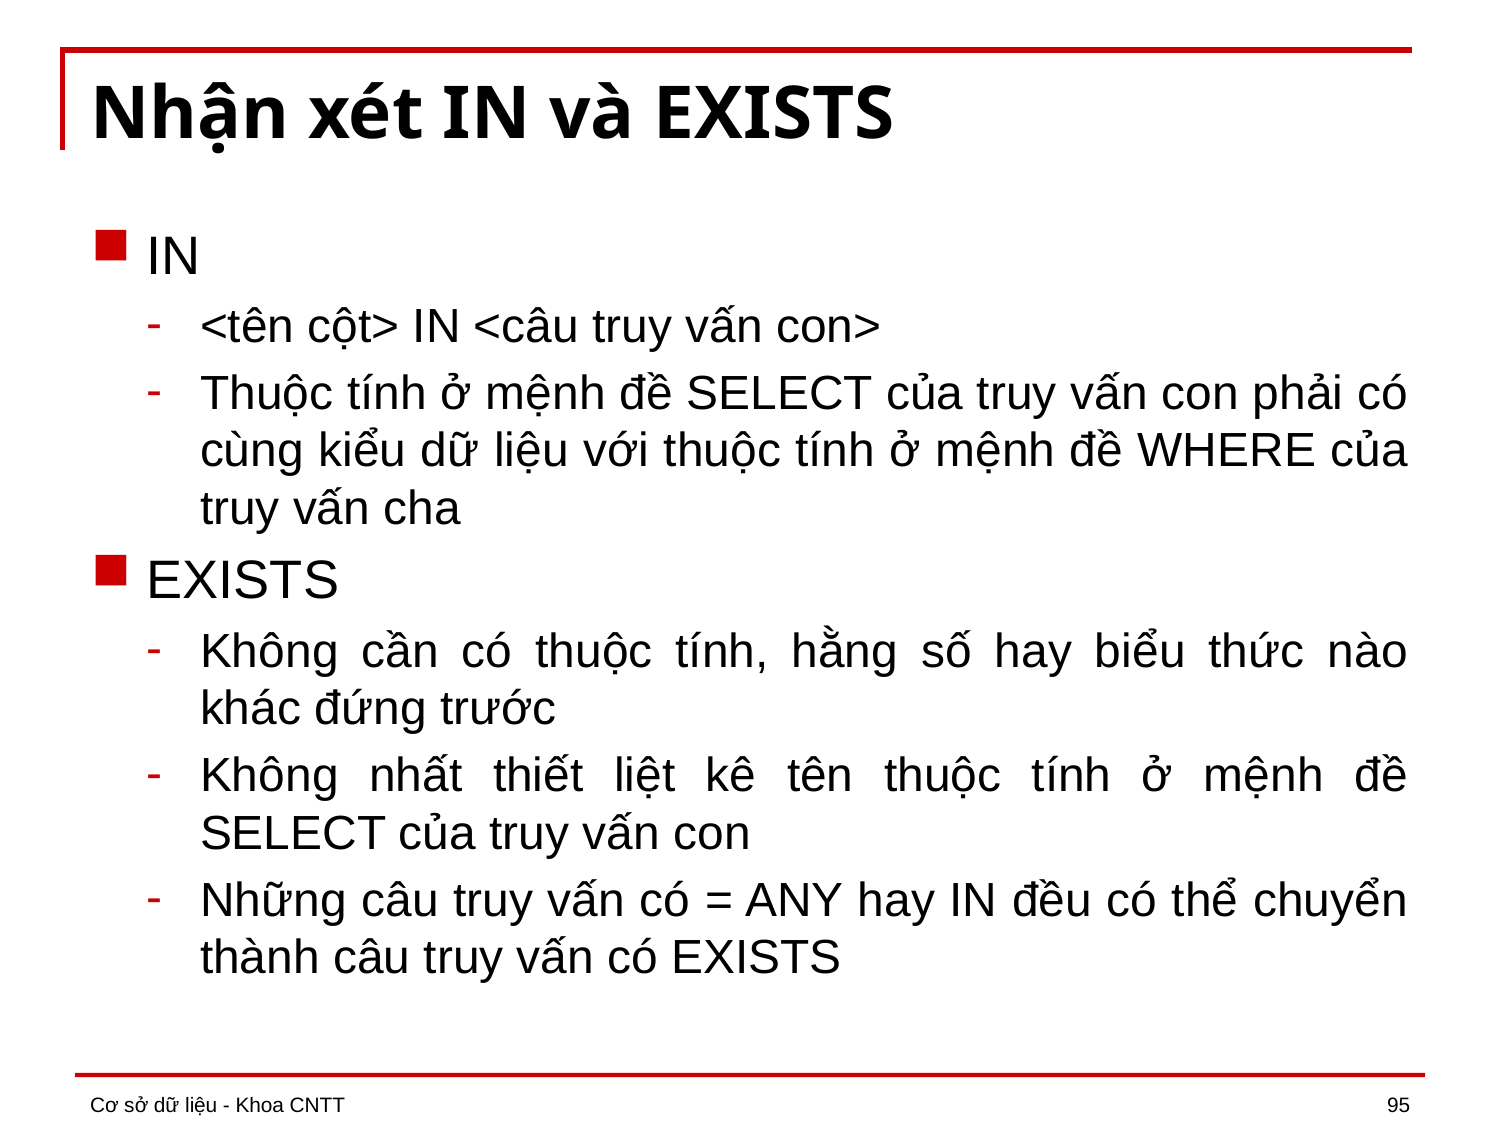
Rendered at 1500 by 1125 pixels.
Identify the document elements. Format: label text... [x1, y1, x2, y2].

slide_number 95 [1074, 1048, 1426, 1125]
list IN <tên cột> IN <câu truy vấn con> Thuộc tính ở mệnh đề SELECT của truy vấn con phải có cùng kiểu dữ liệu với thuộc tính ở mệnh đề WHERE của truy vấn cha EXISTS Không cần có thuộc tính, hằng số hay biểu thức nào khác đứng trước Không nhất thiết liệt kê tên thuộc tính ở mệnh đề SELECT của truy vấn con Những câu truy vấn có = ANY hay IN đều có thể chuyển thành câu truy vấn có EXISTS [75, 212, 1425, 1038]
title Nhận xét IN và EXISTS [75, 58, 1463, 160]
slide_number Cơ sở dữ liệu - Khoa CNTT [74, 1048, 988, 1125]
